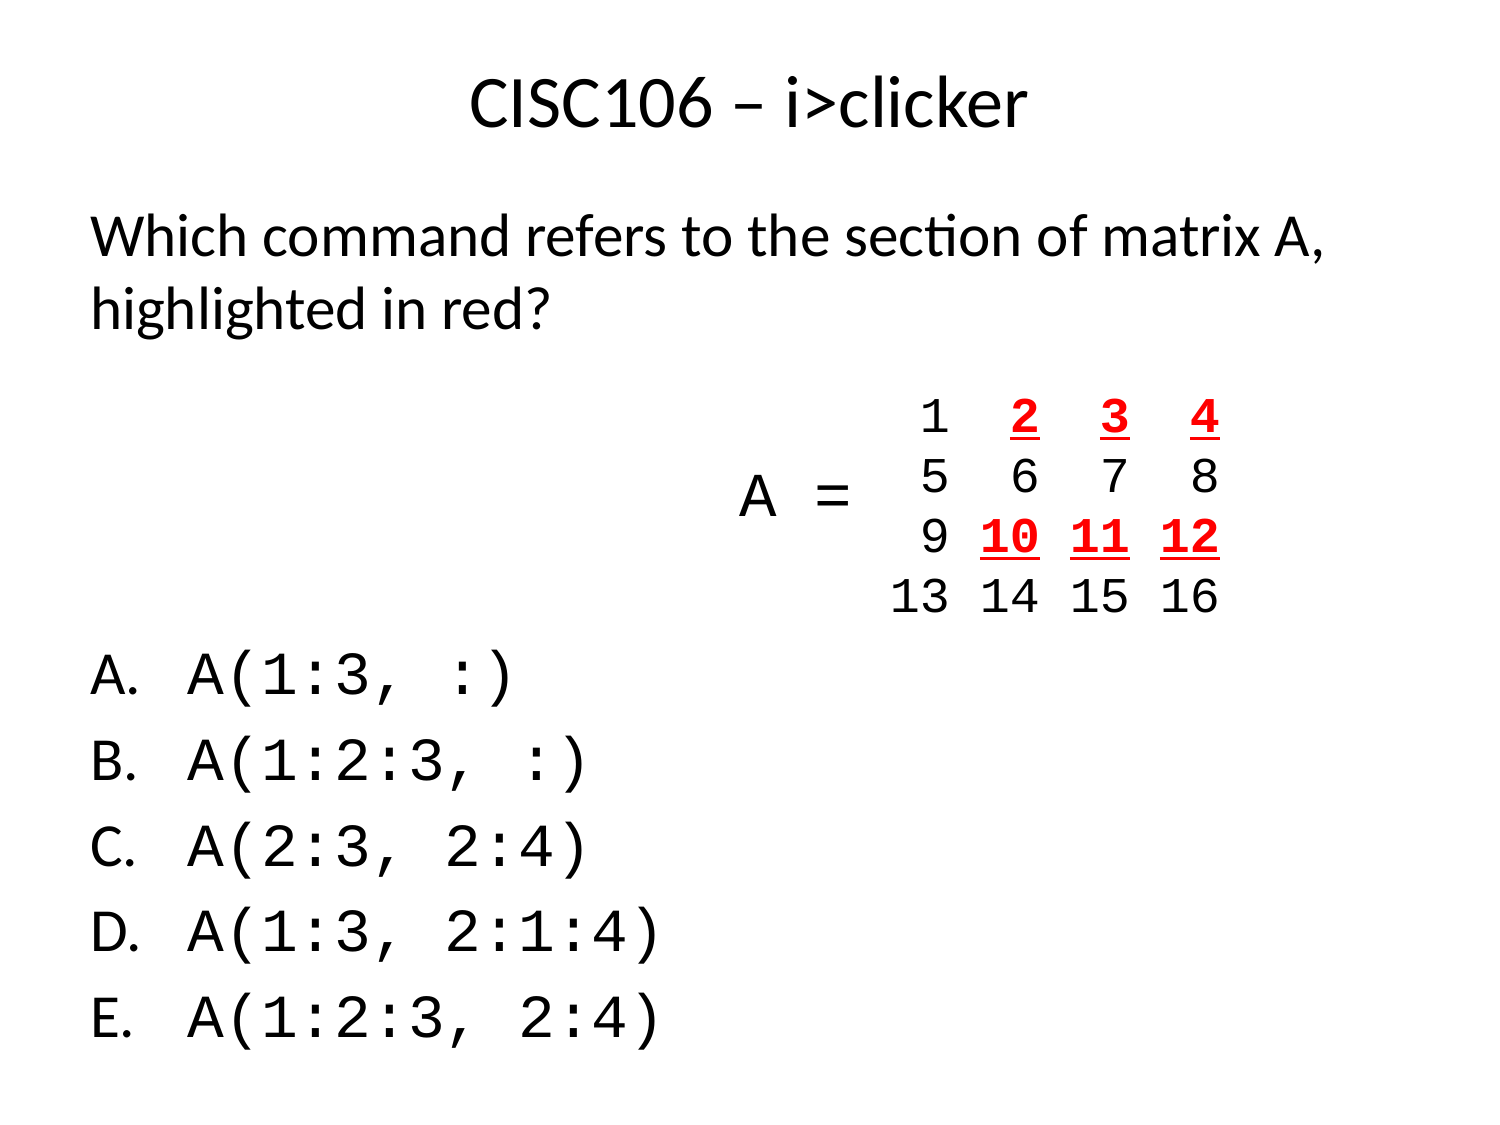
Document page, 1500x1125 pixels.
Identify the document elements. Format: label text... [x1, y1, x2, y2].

list Which command refers to the section of matrix A, highlighted in red? A(1:3, :) A(1:2:3, :) A(2:3, 2:4) A(1:3, 2:1:4) A(1:2:3, 2:4) [75, 187, 1425, 1063]
title CISC106 – i>clicker [75, 45, 1425, 150]
text_box 1 2 3 4 5 6 7 8 9 10 11 12 13 14 15 16 [875, 374, 1300, 630]
text_box A = [725, 446, 900, 537]
